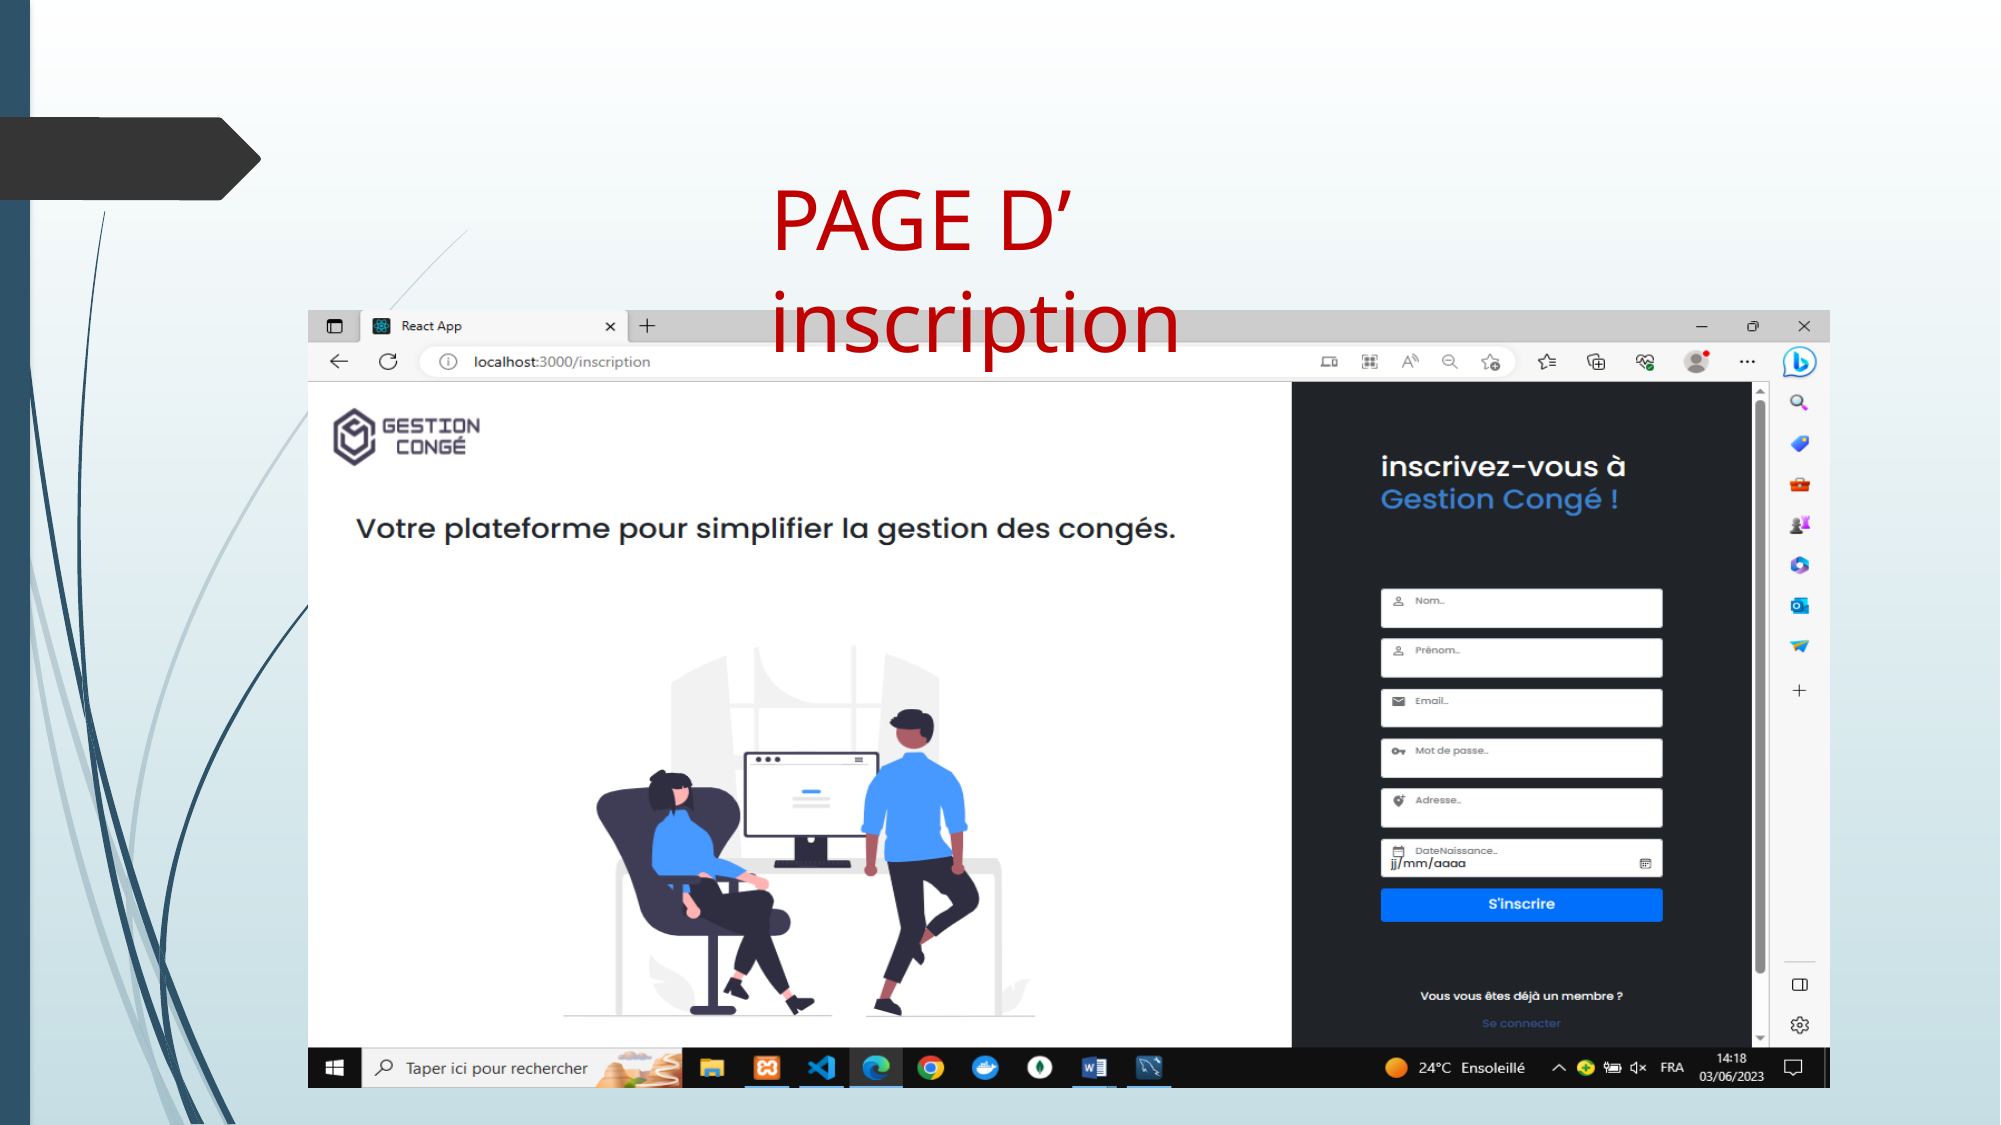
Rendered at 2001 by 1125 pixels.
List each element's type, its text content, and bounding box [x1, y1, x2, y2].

picture [308, 310, 1830, 1089]
text_box PAGE D’ inscription [660, 157, 1522, 275]
